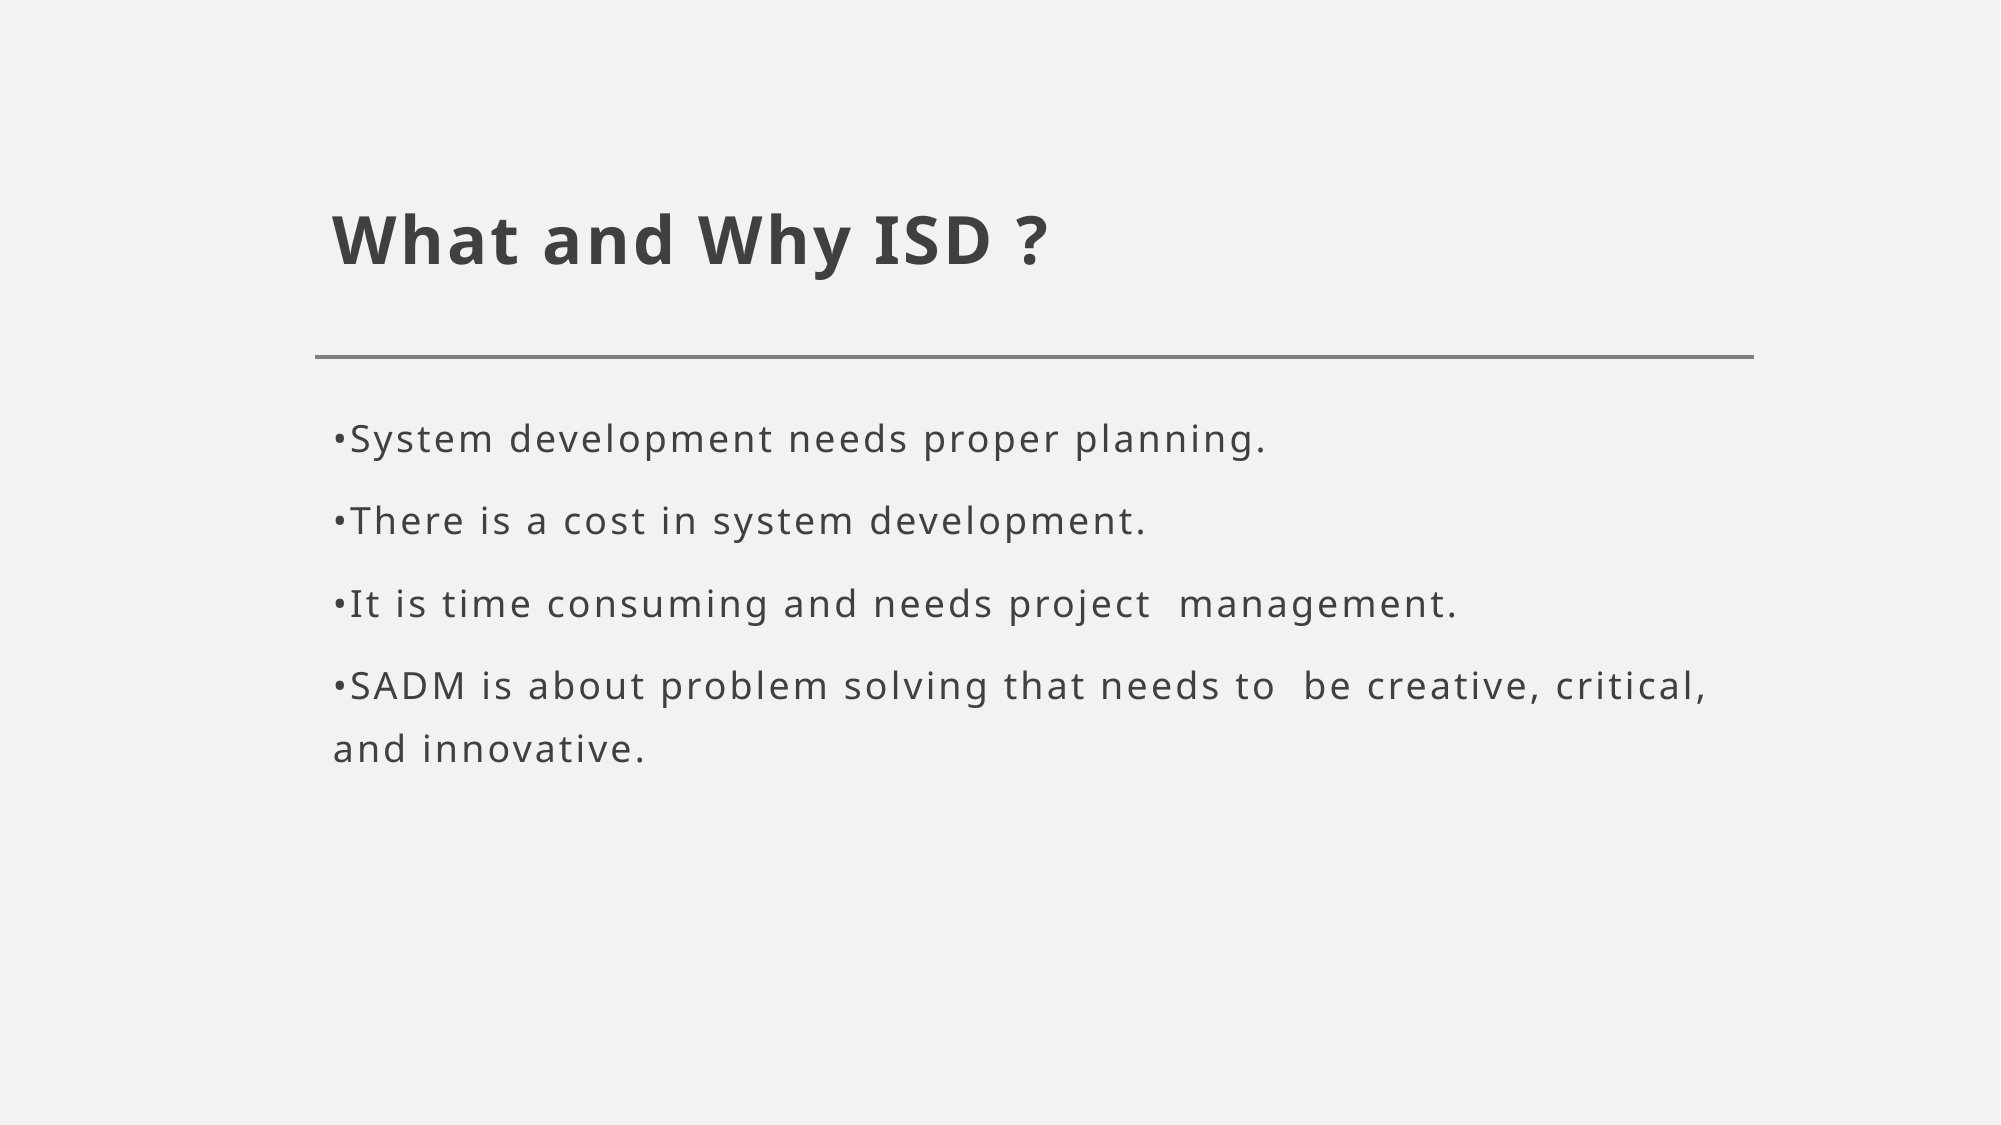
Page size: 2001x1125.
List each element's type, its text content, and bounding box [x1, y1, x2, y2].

title What and Why ISD ? [315, 72, 1754, 294]
list •System development needs proper planning. •There is a cost in system development. •It is time consuming and needs project management. •SADM is about problem solving that needs to be creative, critical, and innovative. [315, 379, 1754, 979]
